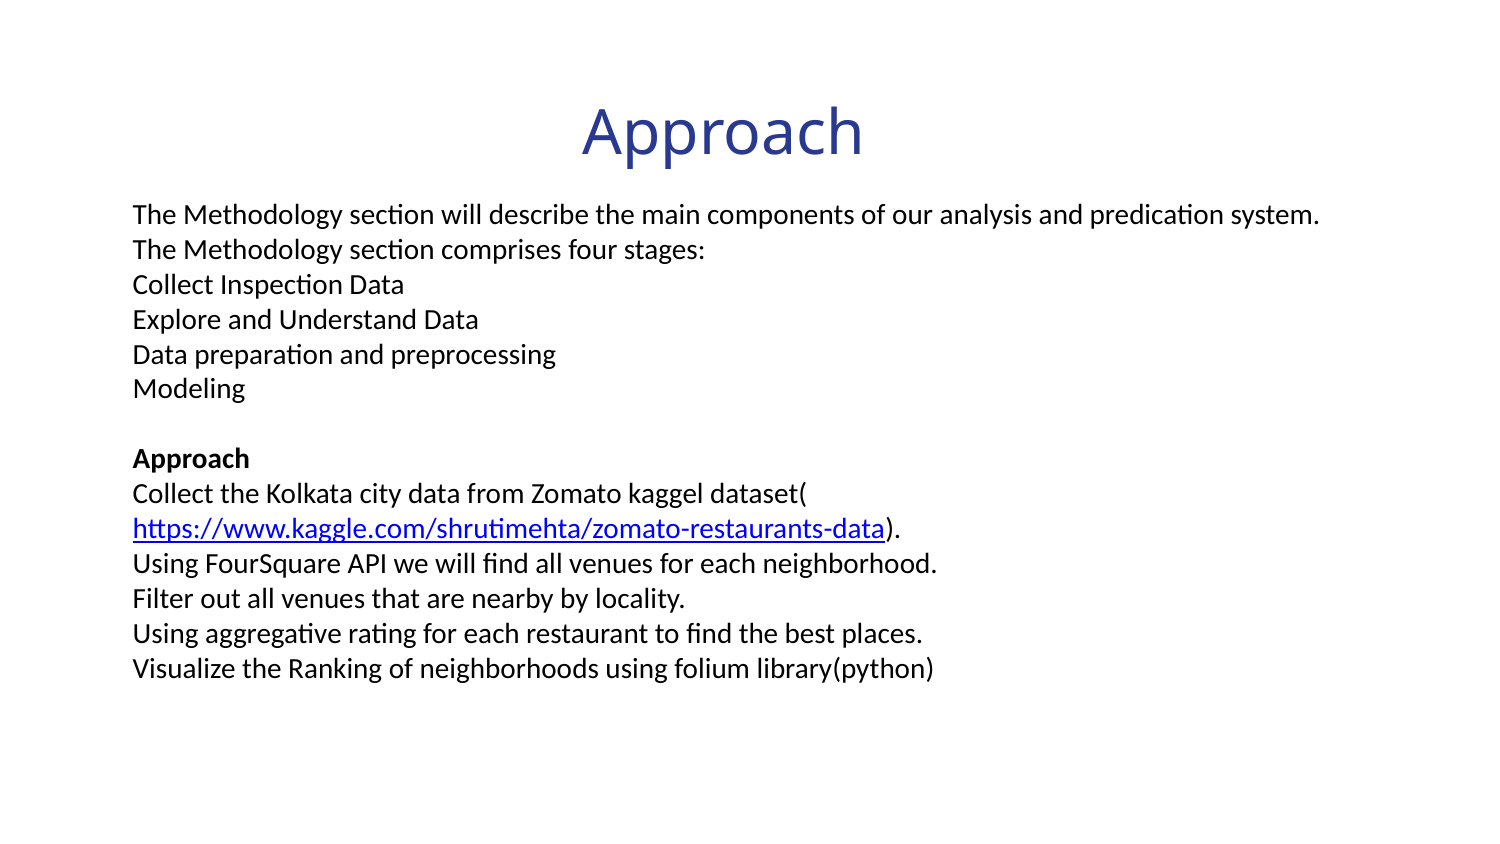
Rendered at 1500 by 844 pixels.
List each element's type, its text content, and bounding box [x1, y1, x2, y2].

text_box The Methodology section will describe the main components of our analysis and predication system. The Methodology section comprises four stages: Collect Inspection Data Explore and Understand Data Data preparation and preprocessing Modeling Approach Collect the Kolkata city data from Zomato kaggel dataset(https://www.kaggle.com/shrutimehta/zomato-restaurants-data). Using FourSquare API we will find all venues for each neighborhood. Filter out all venues that are nearby by locality. Using aggregative rating for each restaurant to find the best places. Visualize the Ranking of neighborhoods using folium library(python) [117, 180, 1383, 771]
text_box Approach [65, 88, 1383, 194]
